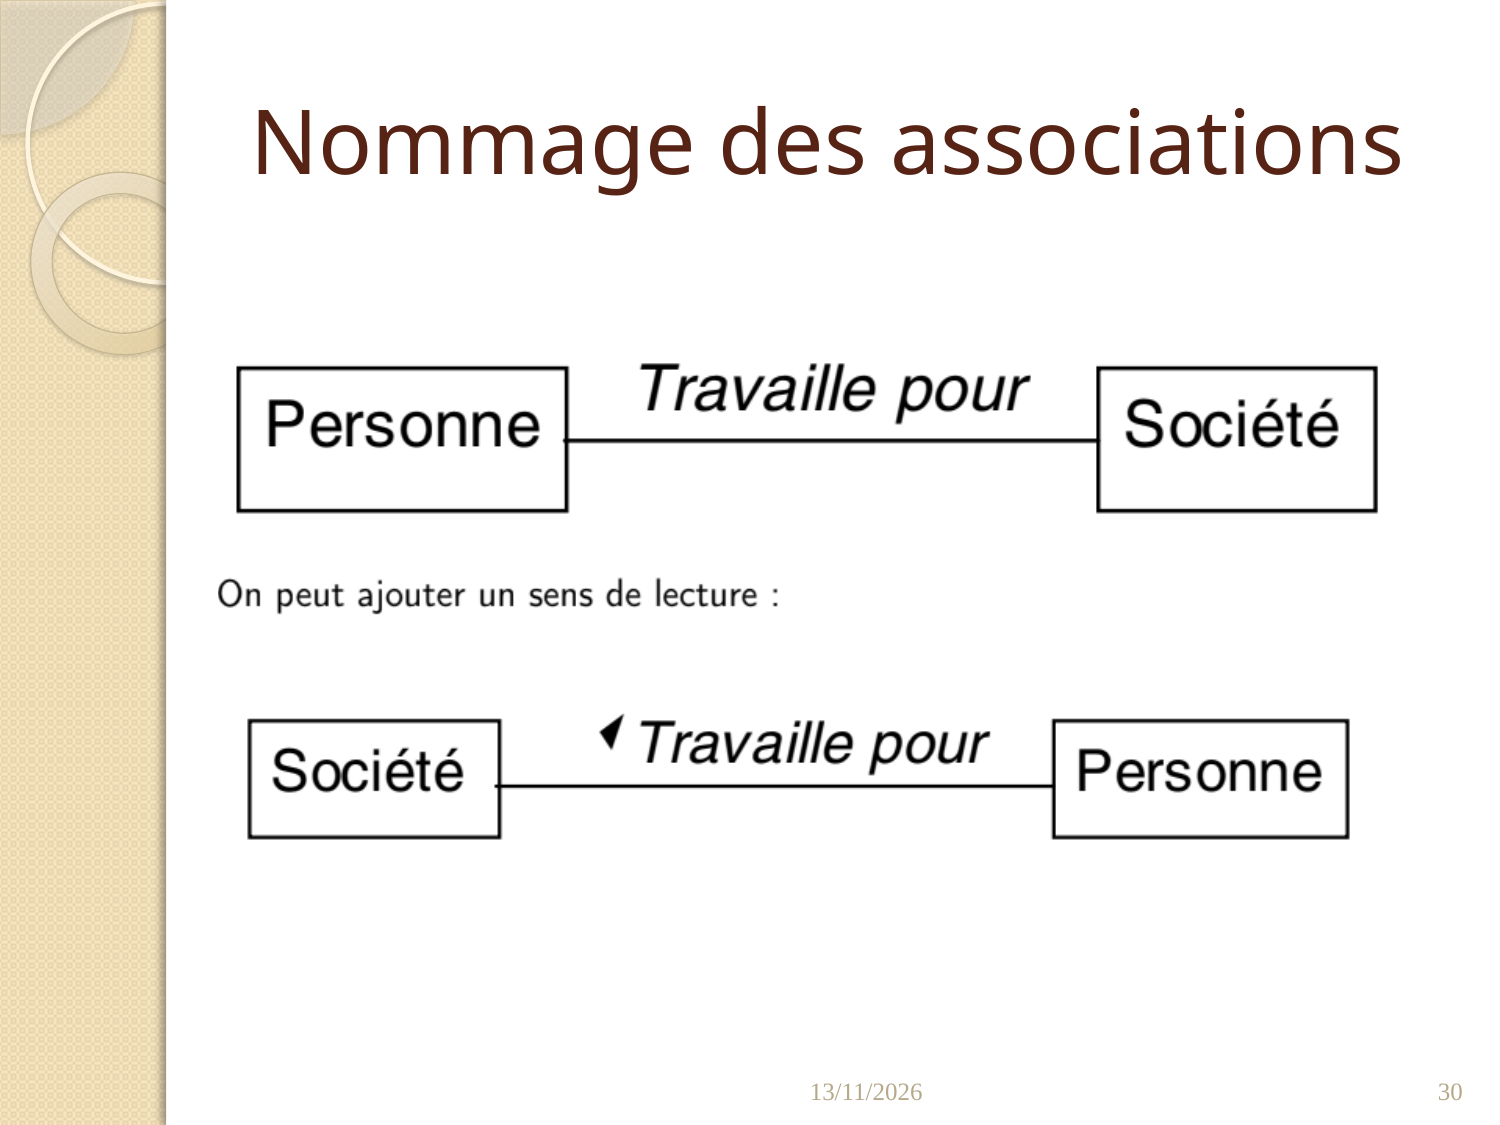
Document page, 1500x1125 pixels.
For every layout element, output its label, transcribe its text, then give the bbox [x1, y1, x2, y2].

slide_number 30 [1413, 1034, 1488, 1113]
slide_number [587, 1034, 938, 1113]
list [218, 290, 1389, 893]
title Nommage des associations [235, 45, 1466, 233]
